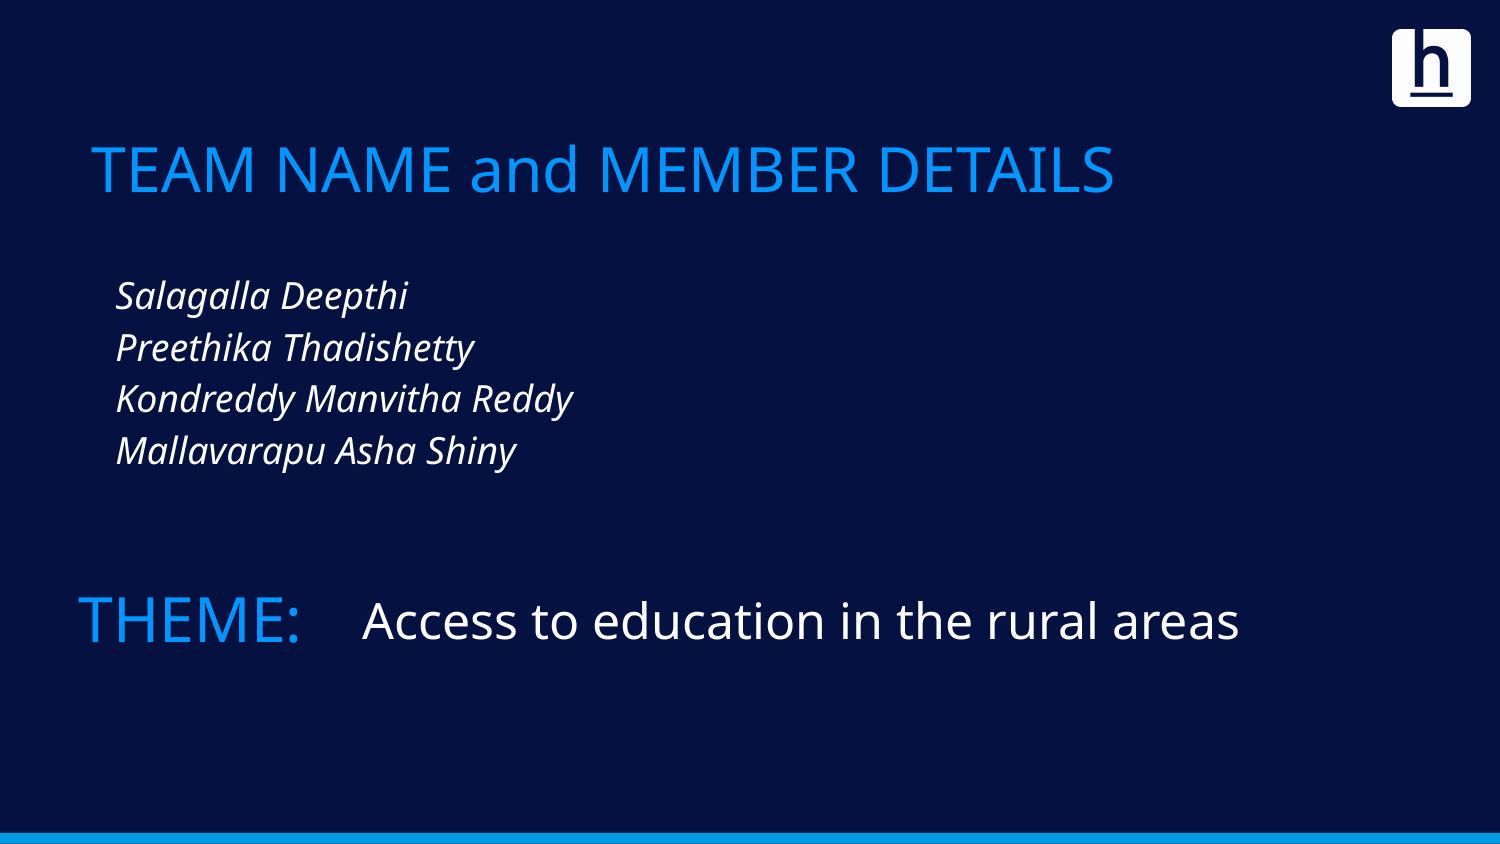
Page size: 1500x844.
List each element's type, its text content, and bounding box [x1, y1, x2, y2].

picture [1392, 29, 1471, 107]
list THEME: [63, 553, 1437, 730]
list Salagalla Deepthi Preethika Thadishetty Kondreddy Manvitha Reddy Mallavarapu Asha Shiny [100, 250, 659, 538]
title TEAM NAME and MEMBER DETAILS [0, 116, 1209, 219]
list Access to education in the rural areas [328, 565, 1444, 742]
